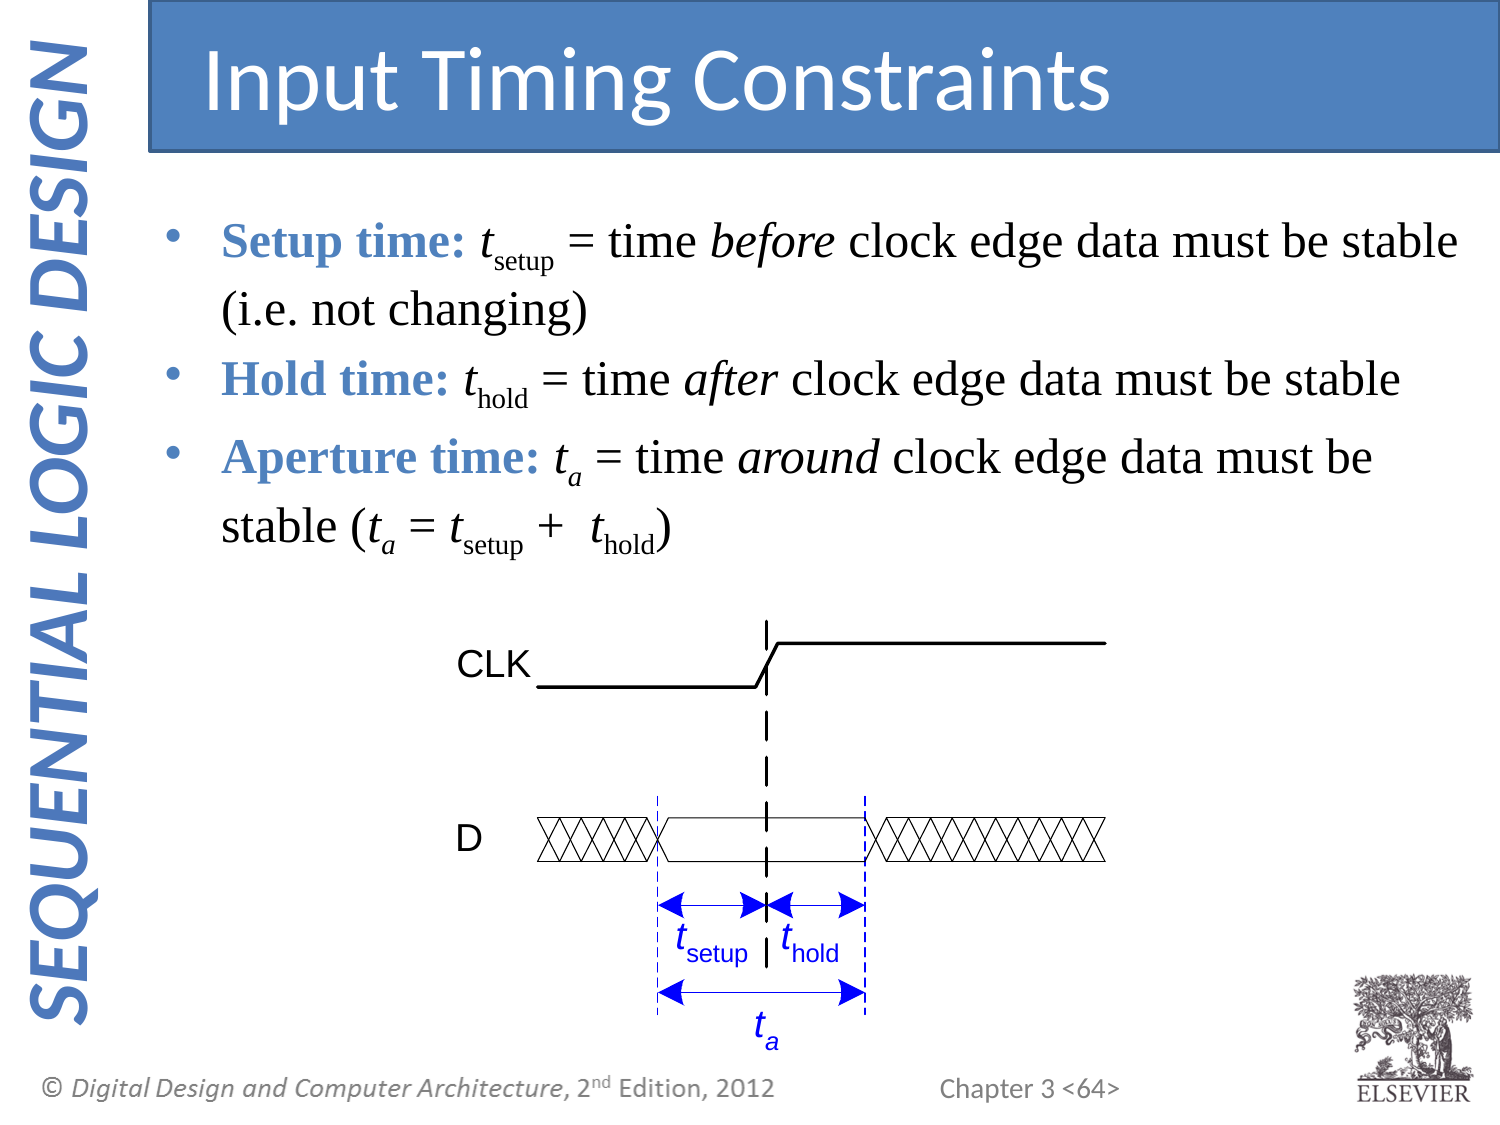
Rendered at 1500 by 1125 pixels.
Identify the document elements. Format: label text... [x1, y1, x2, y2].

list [362, 612, 1113, 1074]
picture [0, 0, 1500, 1125]
text_box Setup time: tsetup = time before clock edge data must be stable (i.e. not changing) Hold time: thold = time after clock edge data must be stable Aperture time: ta = time around clock edge data must be stable (ta = tsetup + thold) [150, 200, 1475, 1050]
text_box Input Timing Constraints [187, 11, 1488, 136]
